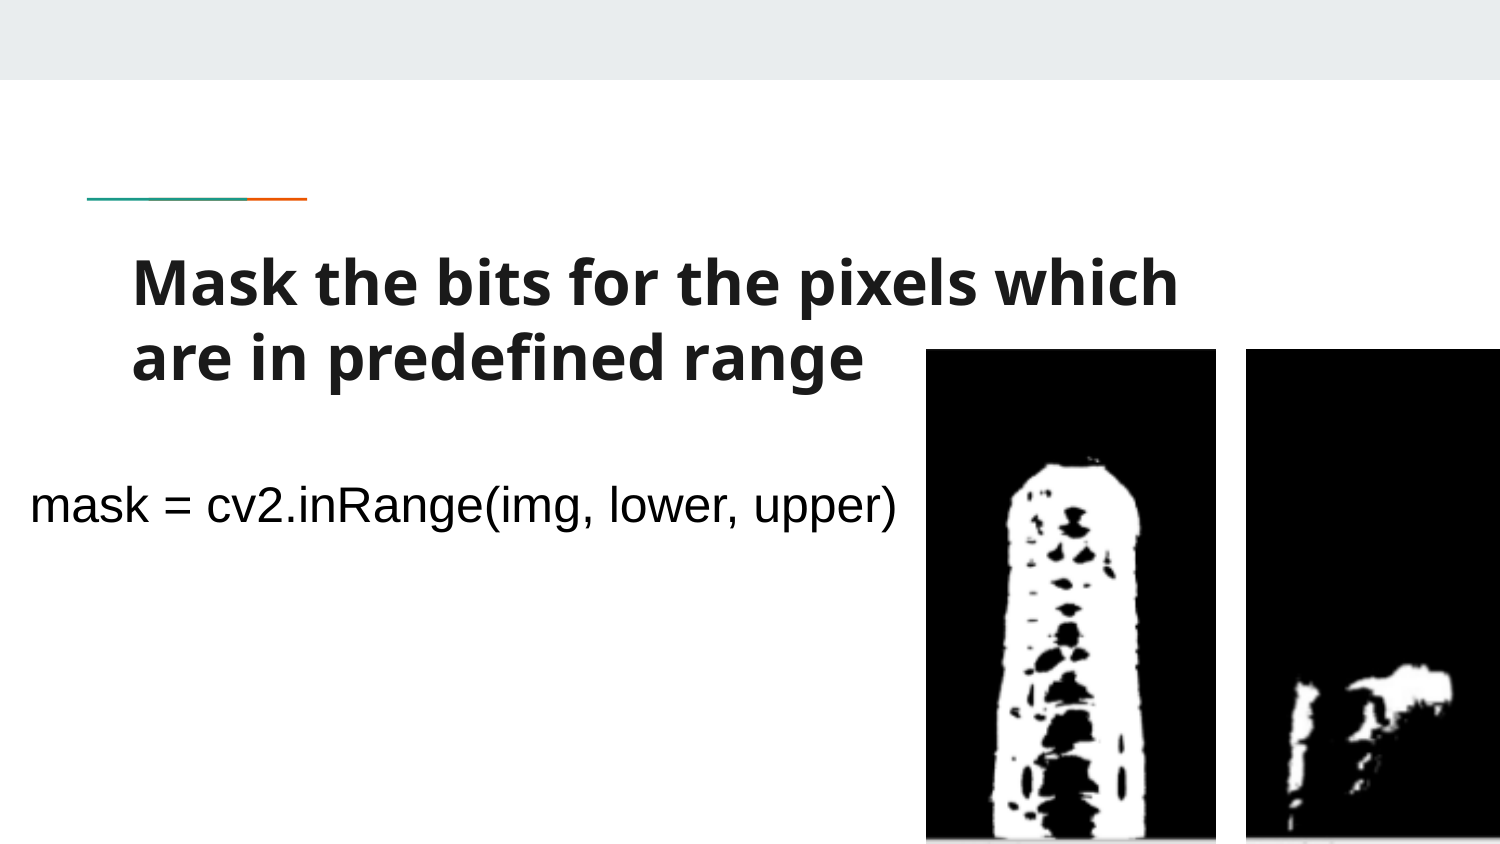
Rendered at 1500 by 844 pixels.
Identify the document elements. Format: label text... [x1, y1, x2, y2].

text_box mask = cv2.inRange(img, lower, upper) [14, 457, 921, 599]
picture [1246, 348, 1500, 844]
title Mask the bits for the pixels which are in predefined range [116, 214, 1247, 408]
picture [926, 348, 1216, 844]
